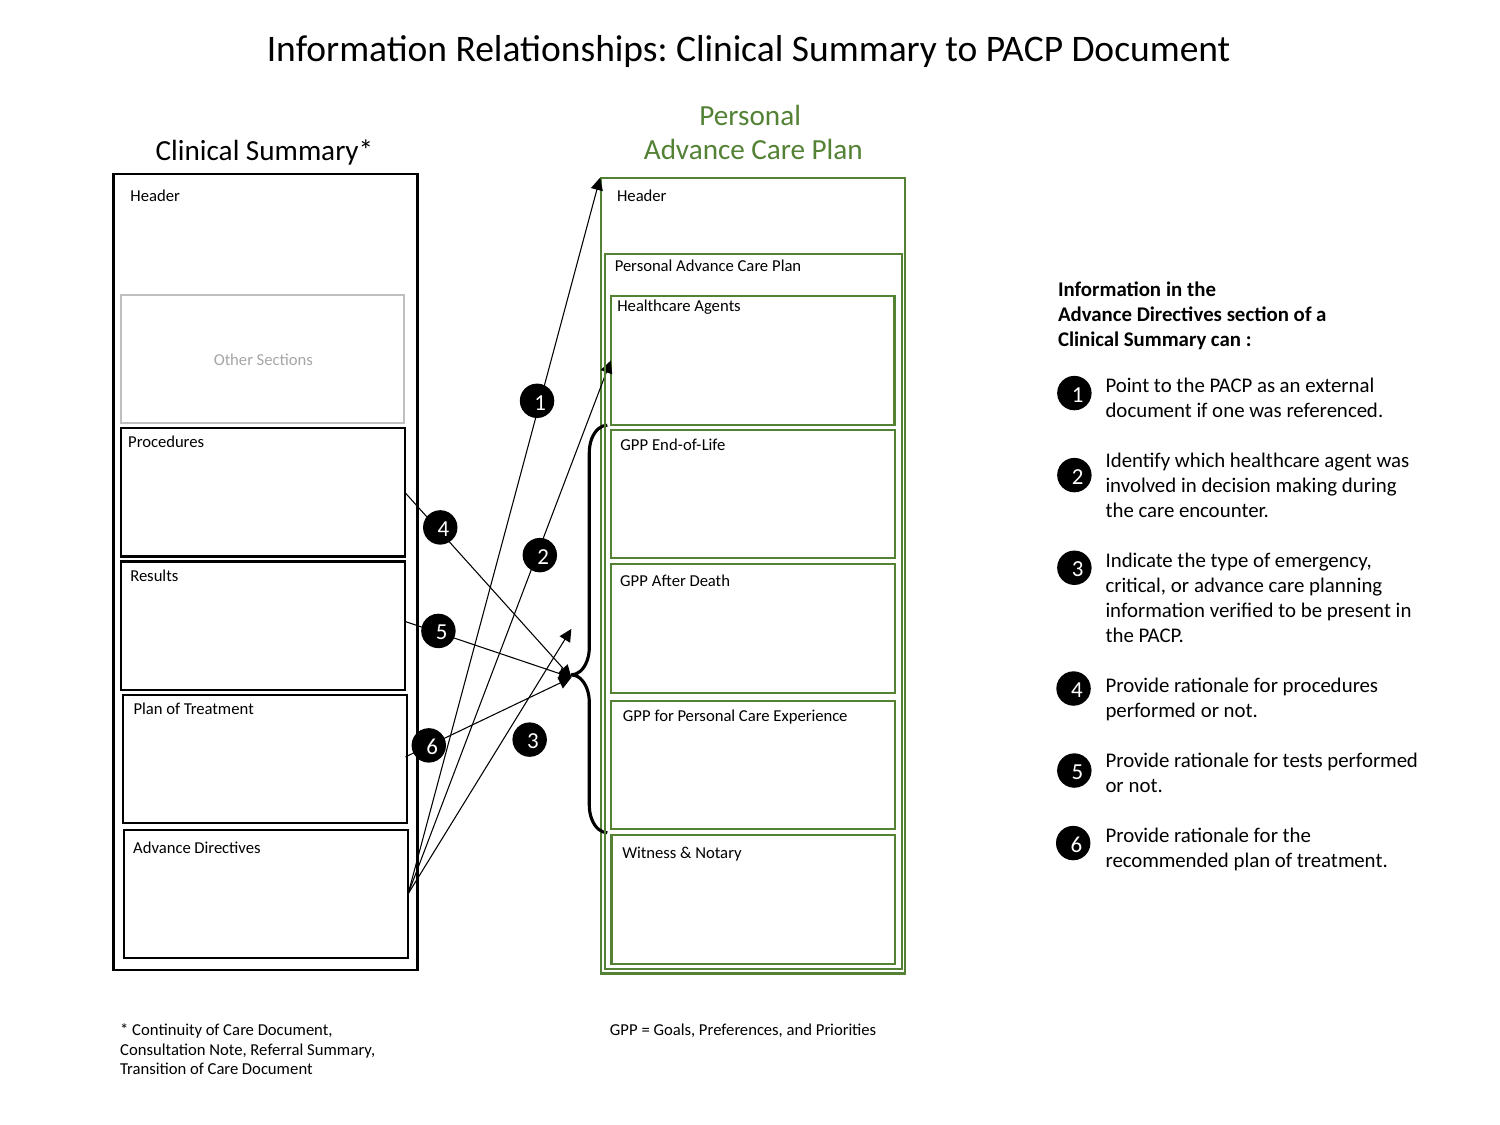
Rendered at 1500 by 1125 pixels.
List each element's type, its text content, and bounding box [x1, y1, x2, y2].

text_box Personal Advance Care Plan [601, 88, 906, 174]
text_box 5 [1056, 752, 1090, 789]
text_box [120, 294, 405, 424]
text_box Clinical Summary* [113, 123, 416, 174]
text_box * Continuity of Care Document, Consultation Note, Referral Summary, Transition of Care Document [105, 1011, 425, 1086]
text_box Information in the Advance Directives section of a Clinical Summary can : [1043, 267, 1429, 358]
text_box [123, 829, 409, 959]
text_box Procedures [113, 423, 220, 459]
text_box [120, 560, 405, 691]
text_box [408, 177, 601, 360]
text_box Plan of Treatment [118, 690, 269, 725]
text_box 1 [1056, 374, 1090, 412]
text_box Advance Directives [118, 829, 276, 864]
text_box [404, 492, 408, 678]
text_box Results [115, 557, 194, 593]
text_box Header [115, 177, 195, 213]
text_box [112, 173, 419, 971]
text_box 6 [1054, 824, 1090, 862]
text_box 3 [1056, 549, 1090, 587]
text_box 4 [1055, 670, 1090, 707]
text_box Information Relationships: Clinical Summary to PACP Document [0, 16, 1499, 77]
text_box [122, 694, 408, 824]
text_box [120, 427, 406, 558]
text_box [408, 360, 611, 894]
text_box Point to the PACP as an external document if one was referenced. Identify which healthcare agent was involved in decision making during the care encounter. Indicate the type of emergency, critical, or advance care planning information verified to be present in the PACP. Provide rationale for procedures performed or not. Provide rationale for tests performed or not. Provide rationale for the recommended plan of treatment. [1090, 364, 1442, 879]
text_box 2 [1056, 456, 1090, 494]
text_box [601, 177, 906, 974]
text_box GPP = Goals, Preferences, and Priorities [595, 1011, 915, 1046]
